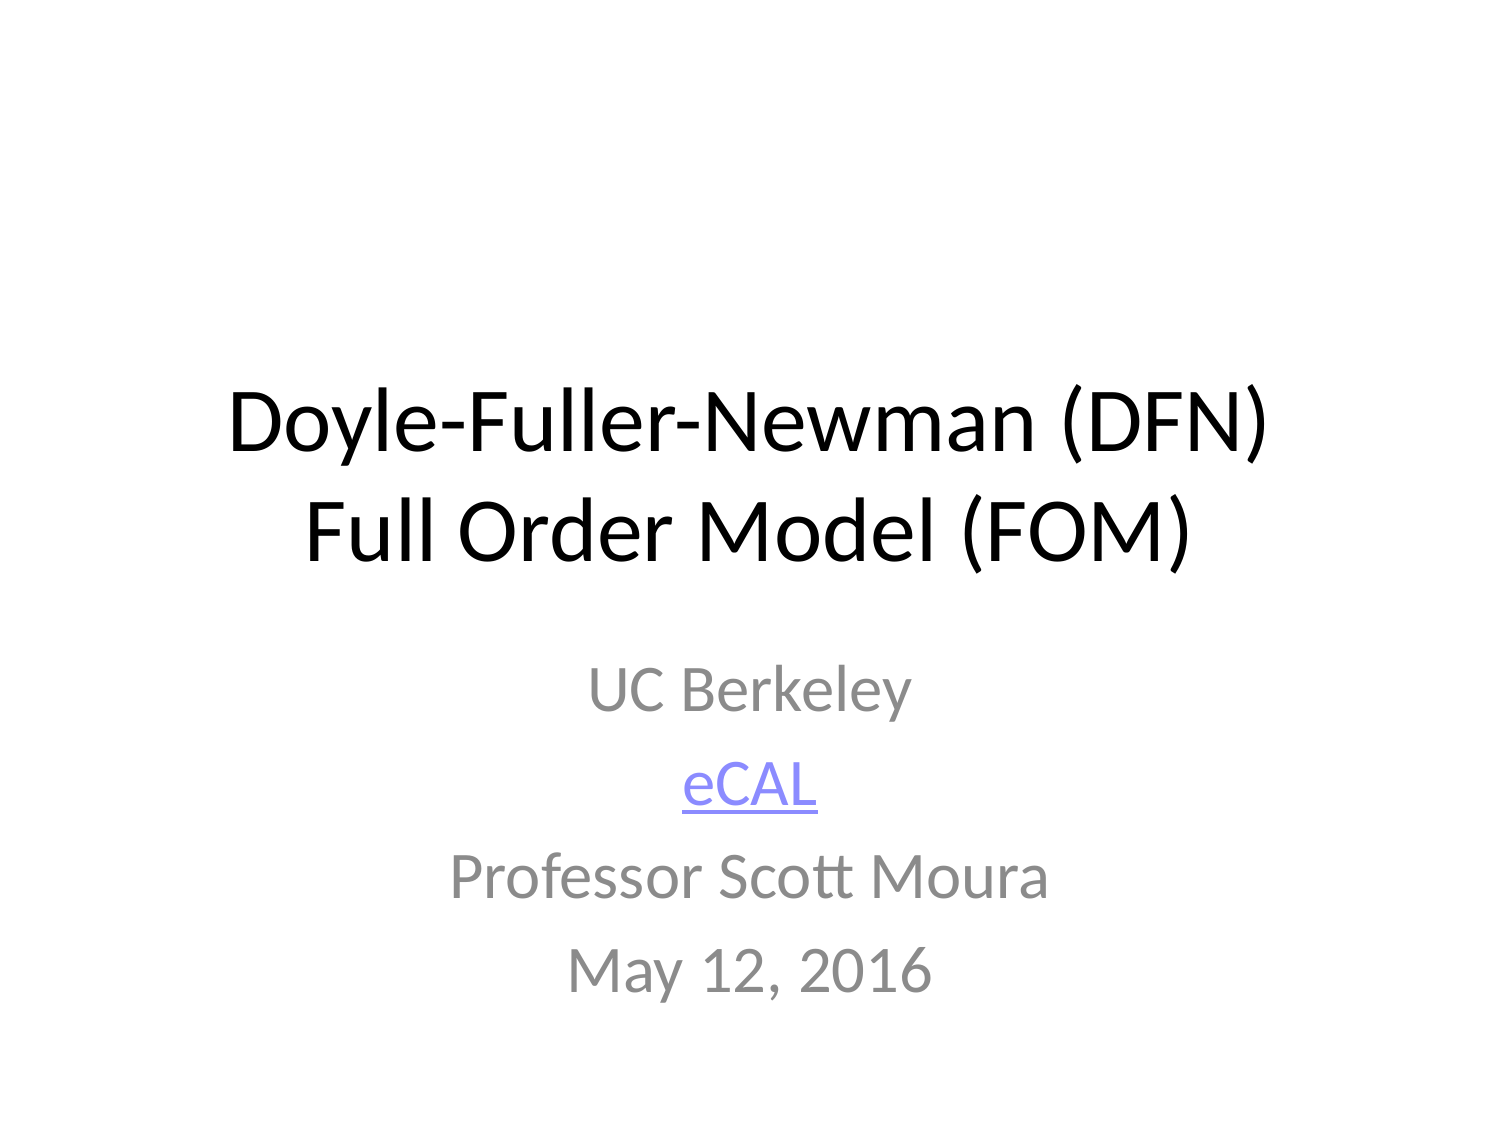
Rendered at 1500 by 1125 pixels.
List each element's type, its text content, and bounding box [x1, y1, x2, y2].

subtitle UC Berkeley eCAL Professor Scott Moura May 12, 2016 [225, 637, 1275, 1024]
title Doyle-Fuller-Newman (DFN) Full Order Model (FOM) [112, 349, 1388, 591]
